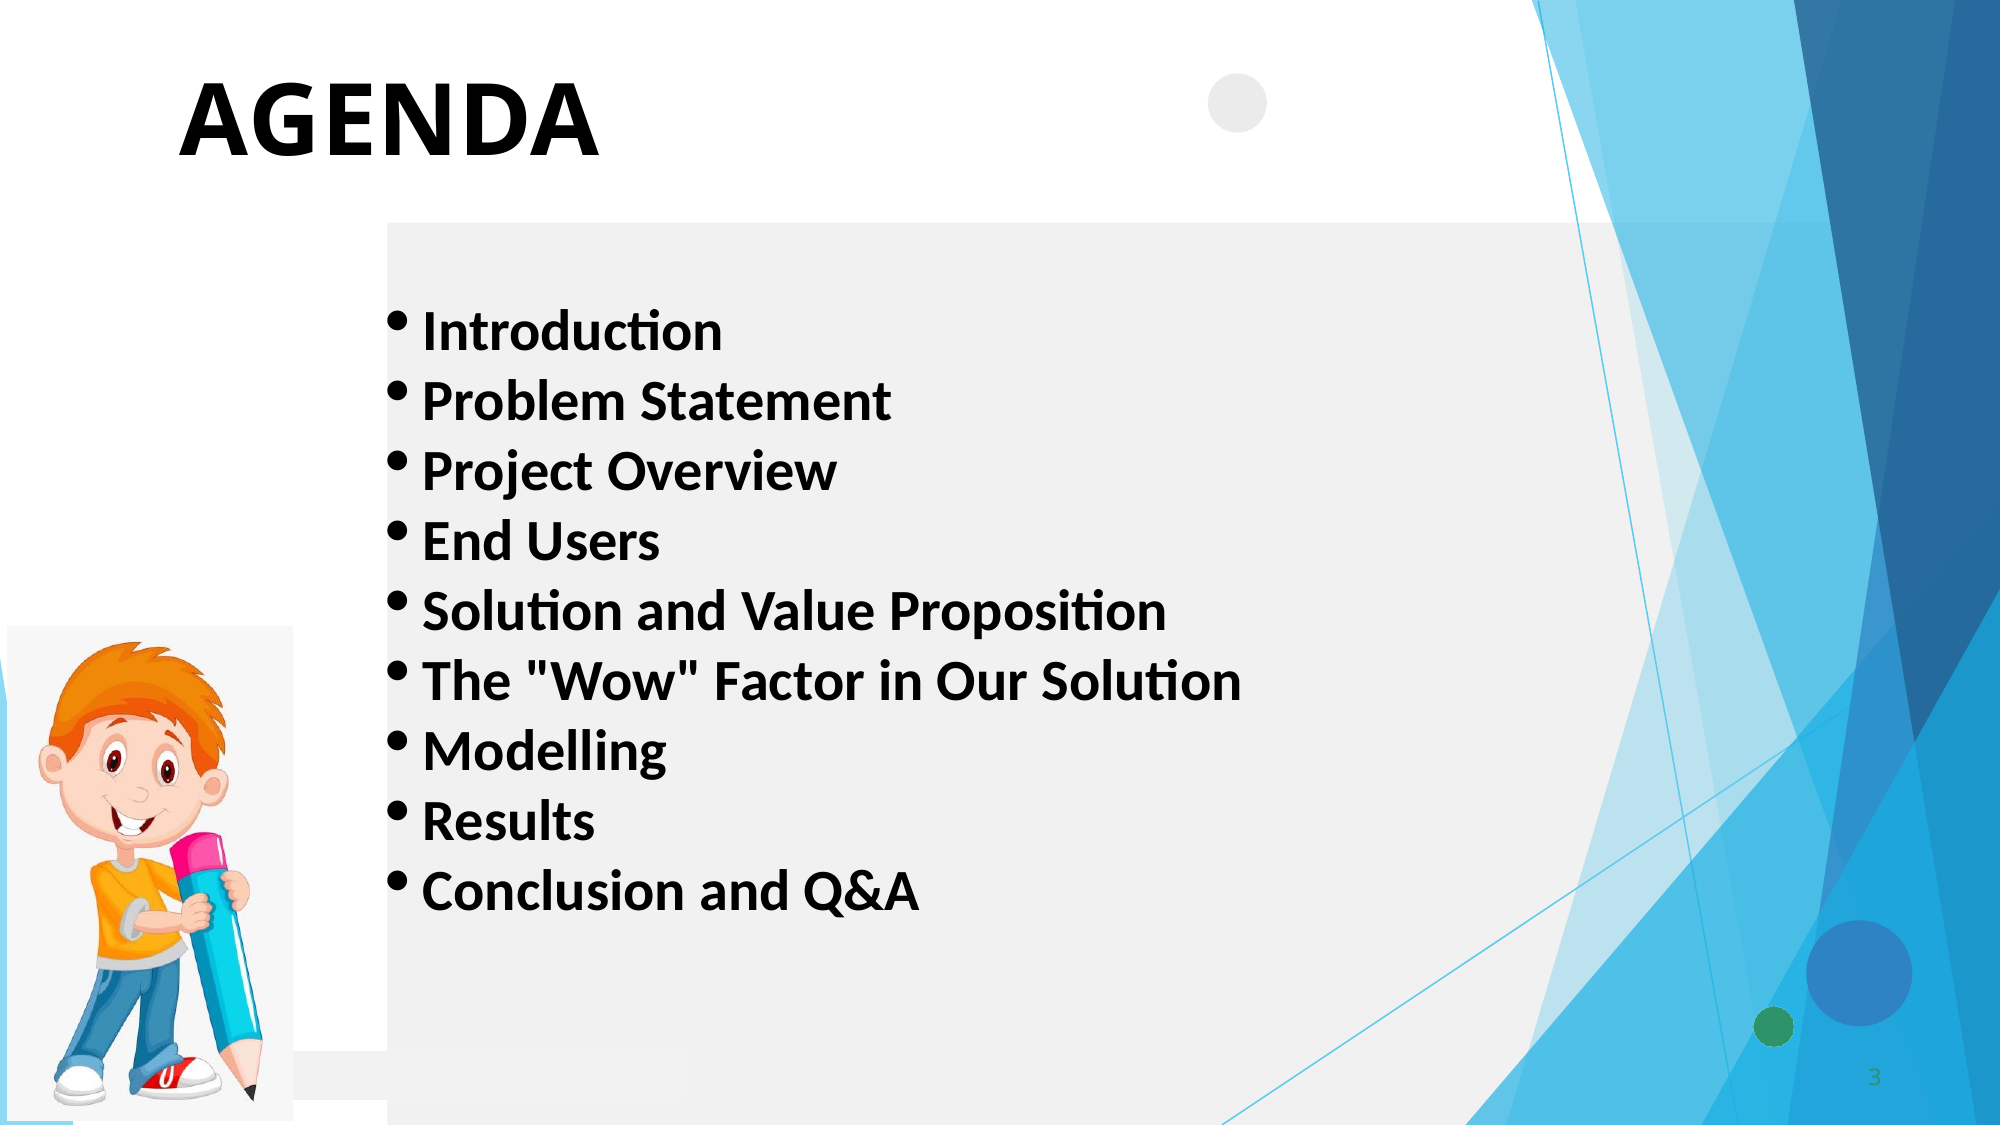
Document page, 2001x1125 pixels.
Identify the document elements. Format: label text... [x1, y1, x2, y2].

title AGENDA [177, 53, 857, 296]
text_box [1207, 82, 1216, 124]
picture [1752, 1005, 1794, 1048]
text_box Introduction Problem Statement Project Overview End Users Solution and Value Proposition The "Wow" Factor in Our Solution Modelling Results Conclusion and Q&A [387, 222, 1216, 1125]
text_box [1221, 0, 2000, 1125]
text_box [7, 626, 685, 1121]
